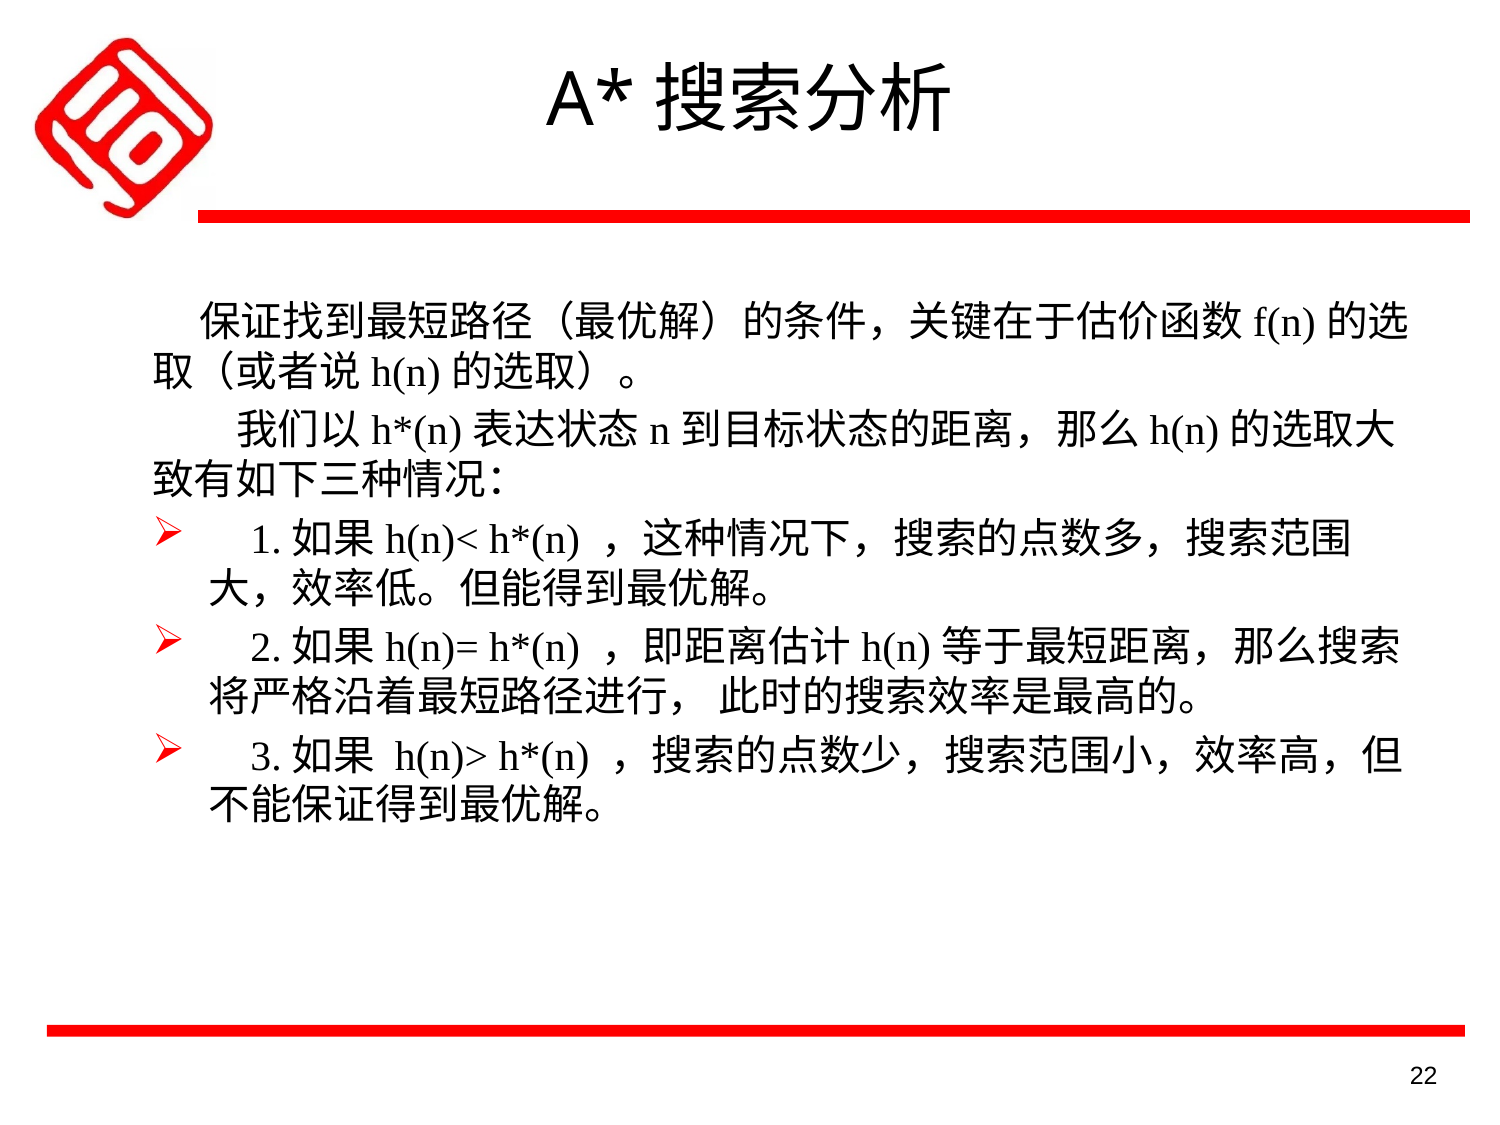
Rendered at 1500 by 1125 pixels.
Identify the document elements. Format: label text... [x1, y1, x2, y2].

text_box A*搜索分析 [41, 30, 1459, 161]
text_box 保证找到最短路径（最优解）的条件，关键在于估价函数f(n)的选取（或者说h(n)的选取）。 我们以h*(n)表达状态n到目标状态的距离，那么h(n)的选取大致有如下三种情况： 1.如果h(n)< h*(n) ，这种情况下，搜索的点数多，搜索范围大，效率低。但能得到最优解。 2.如果h(n)= h*(n) ，即距离估计h(n)等于最短距离，那么搜索将严格沿着最短路径进行， 此时的搜索效率是最高的。 3.如果 h(n)> h*(n) ，搜索的点数少，搜索范围小，效率高，但不能保证得到最优解。 [137, 287, 1438, 876]
picture [31, 34, 216, 221]
slide_number 22 [1287, 1051, 1454, 1088]
